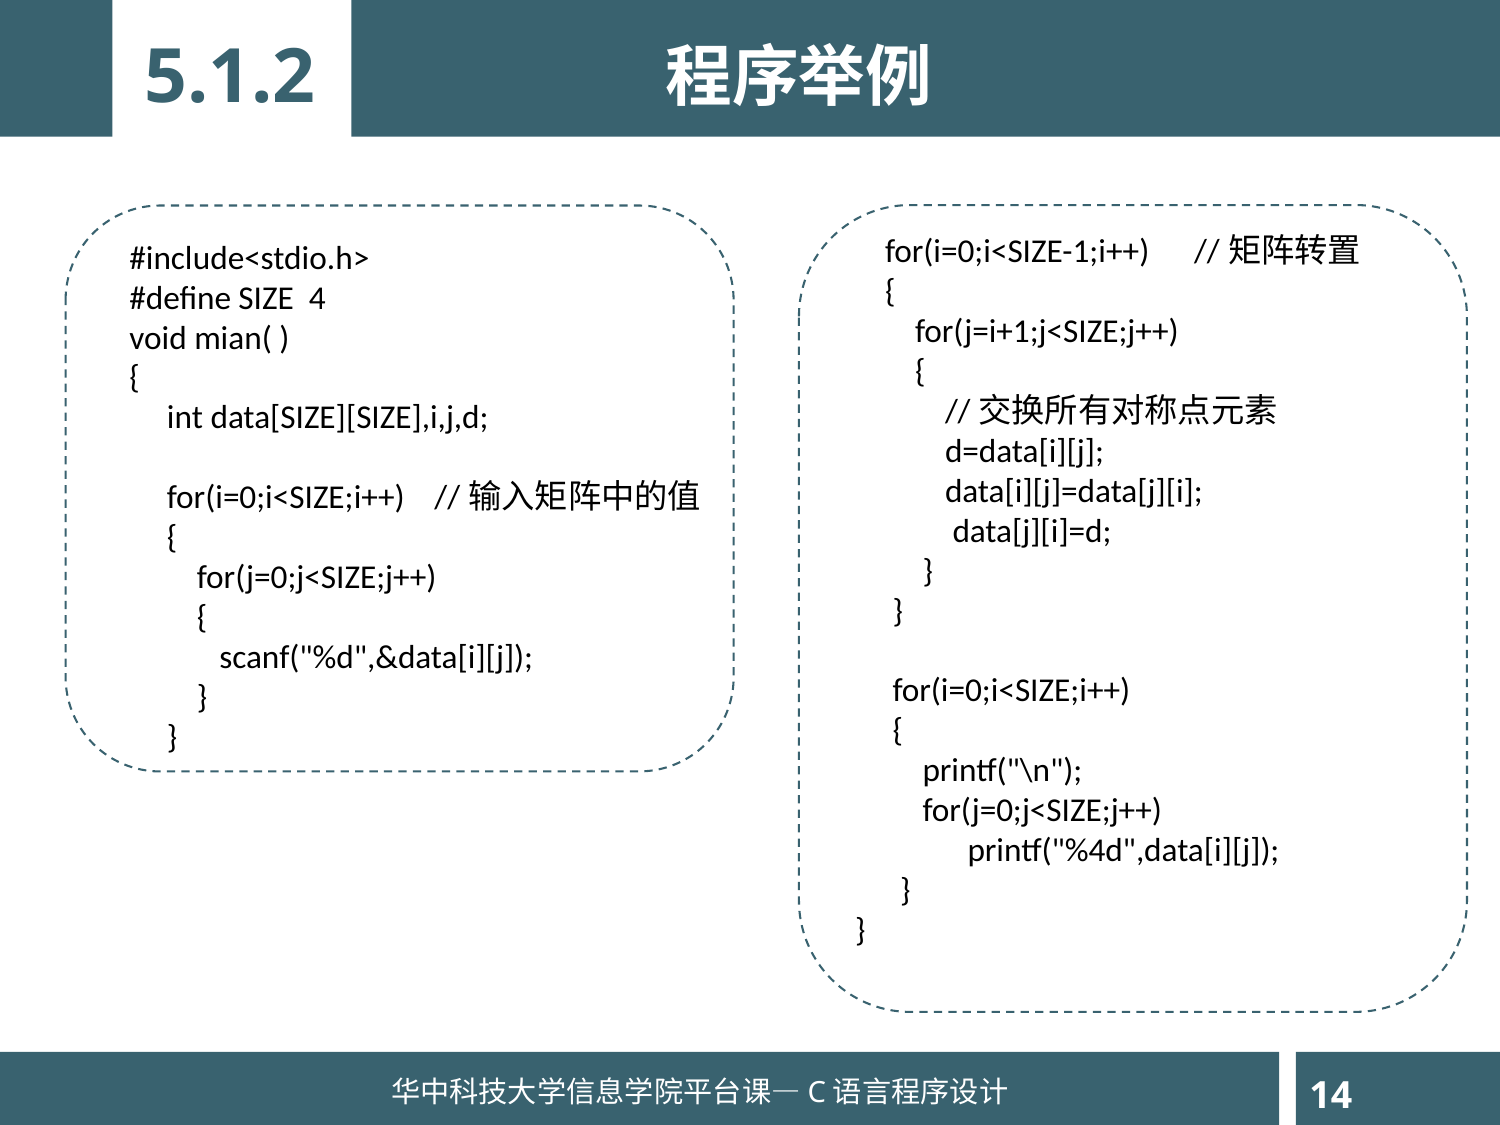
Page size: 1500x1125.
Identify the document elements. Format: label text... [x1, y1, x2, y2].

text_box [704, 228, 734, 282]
text_box 5.1.2 [129, 19, 331, 125]
text_box #include<stdio.h> #define SIZE 4 void mian( ) { int data[SIZE][SIZE],i,j,d; for(i=0;i<SIZE;i++) //输入矩阵中的值 { for(j=0;j<SIZE;j++) { scanf("%d",&data[i][j]); } } [681, 691, 734, 763]
text_box [797, 204, 1469, 1013]
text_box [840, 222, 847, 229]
text_box [64, 204, 735, 773]
text_box 程序举例 [443, 26, 1155, 122]
